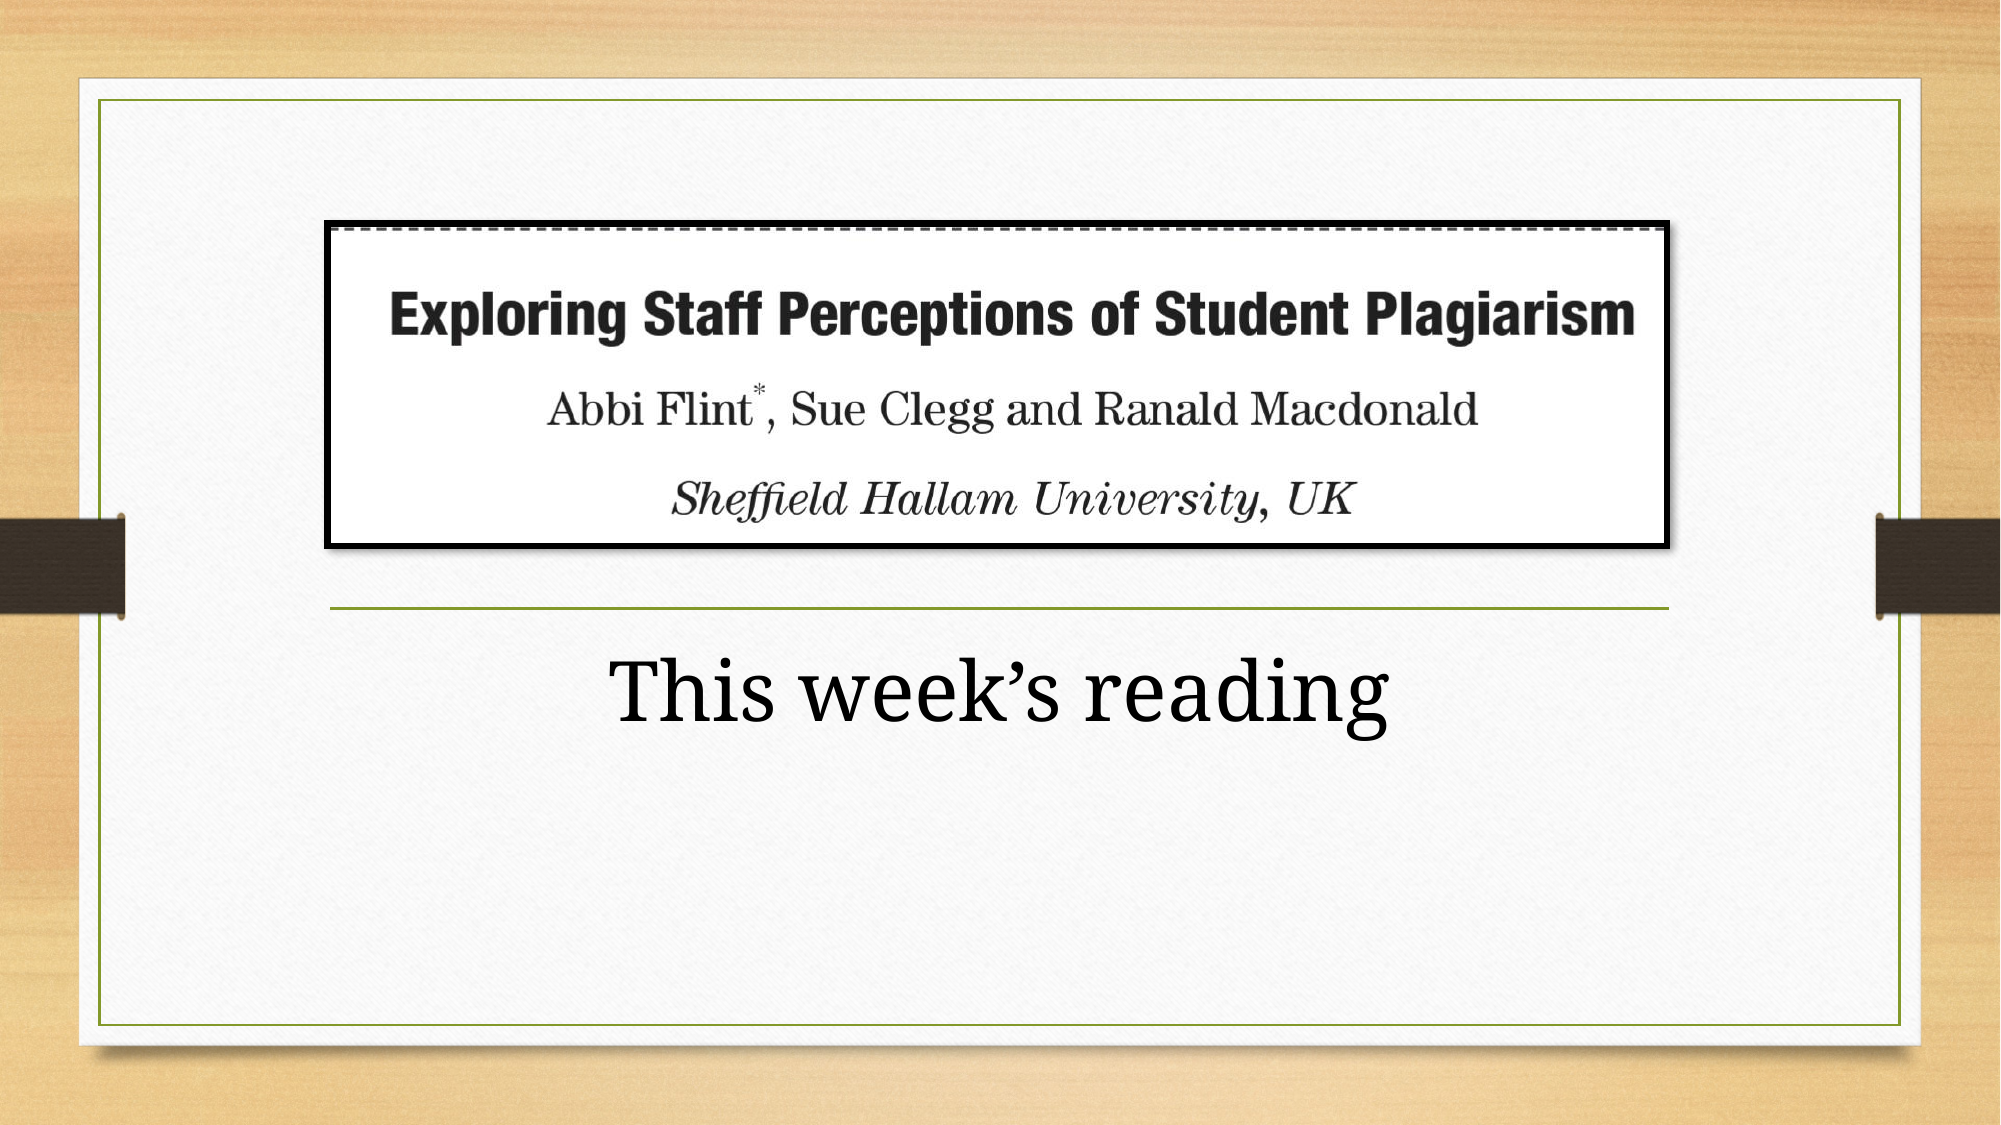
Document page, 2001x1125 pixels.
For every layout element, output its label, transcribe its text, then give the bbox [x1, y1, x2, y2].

picture [0, 0, 2001, 1125]
list This week’s reading [330, 630, 1669, 788]
